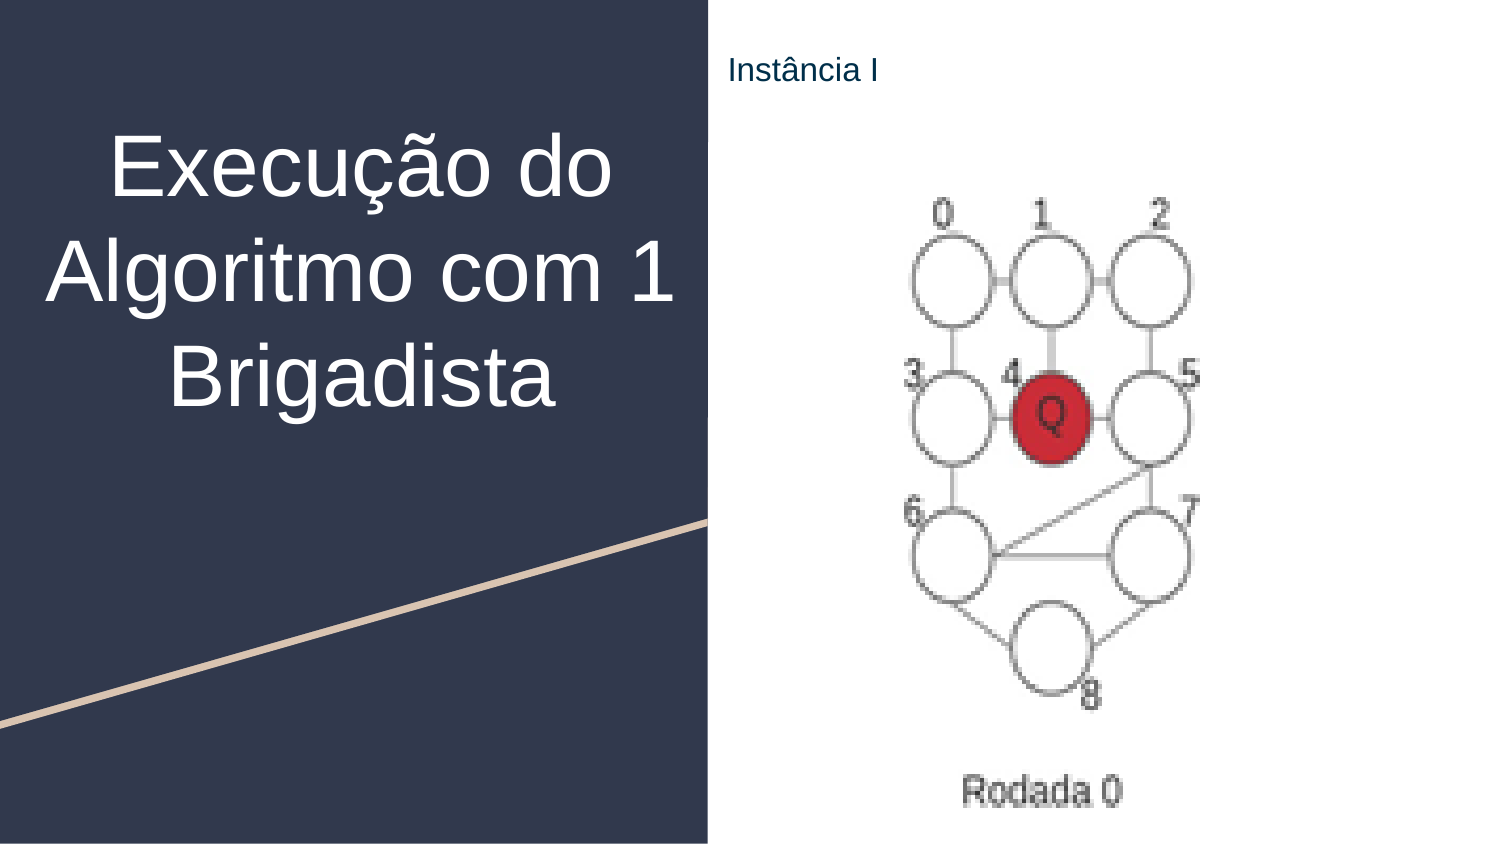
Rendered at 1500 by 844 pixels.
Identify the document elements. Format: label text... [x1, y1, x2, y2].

list Instância I [712, 12, 1500, 844]
picture [903, 197, 1200, 808]
title Execução do Algoritmo com 1 Brigadista [19, 93, 705, 422]
